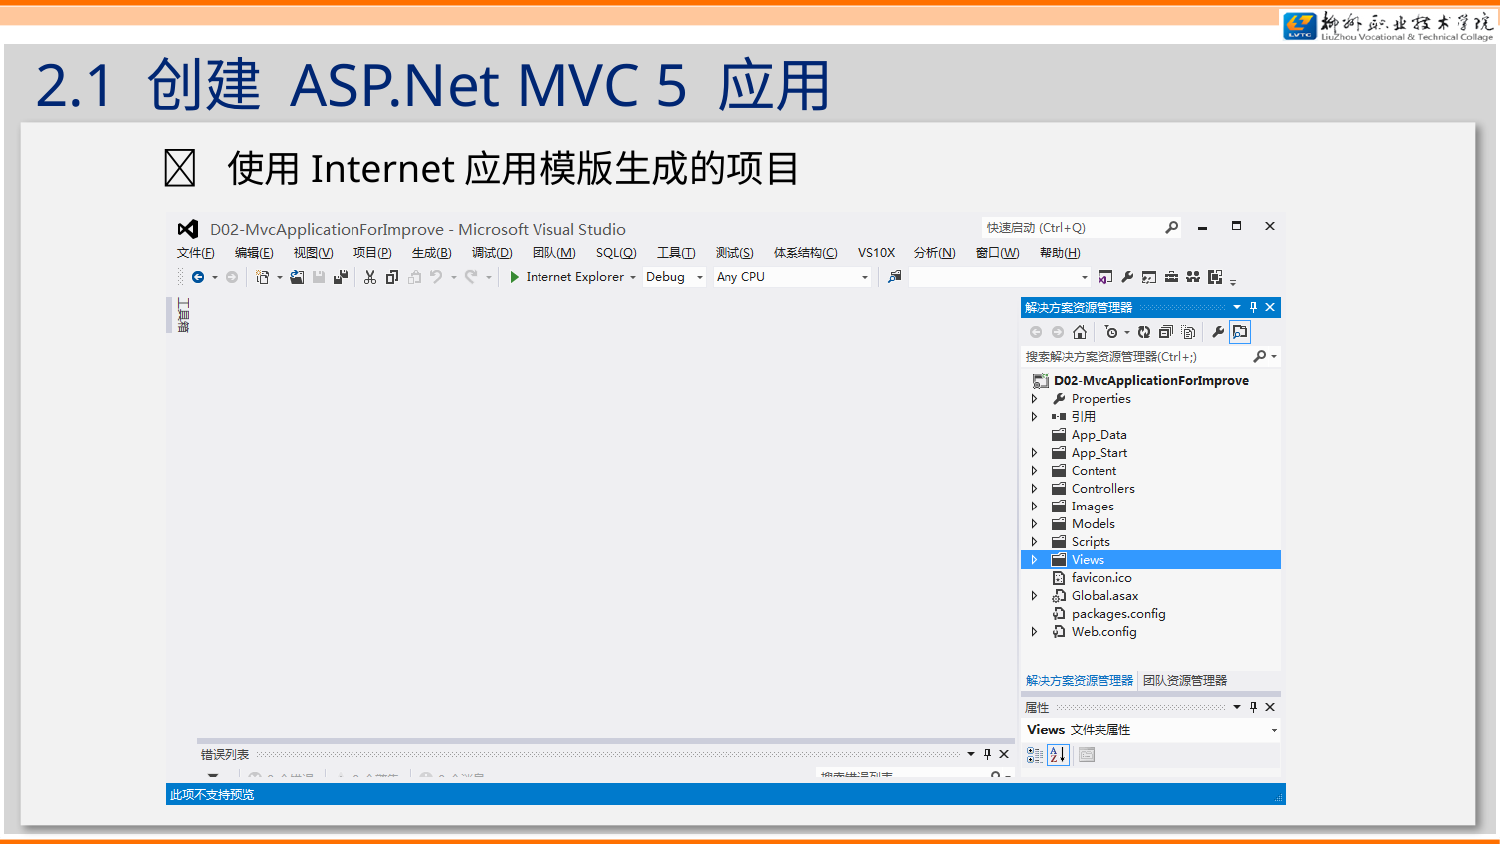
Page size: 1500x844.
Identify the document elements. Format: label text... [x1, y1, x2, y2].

title 2.1 创建 ASP.Net MVC 5 应用 [20, 53, 1474, 113]
picture [165, 212, 1287, 805]
picture [0, 0, 1500, 42]
text_box  使用Internet应用模版生成的项目 [147, 137, 817, 198]
picture [0, 839, 1500, 844]
